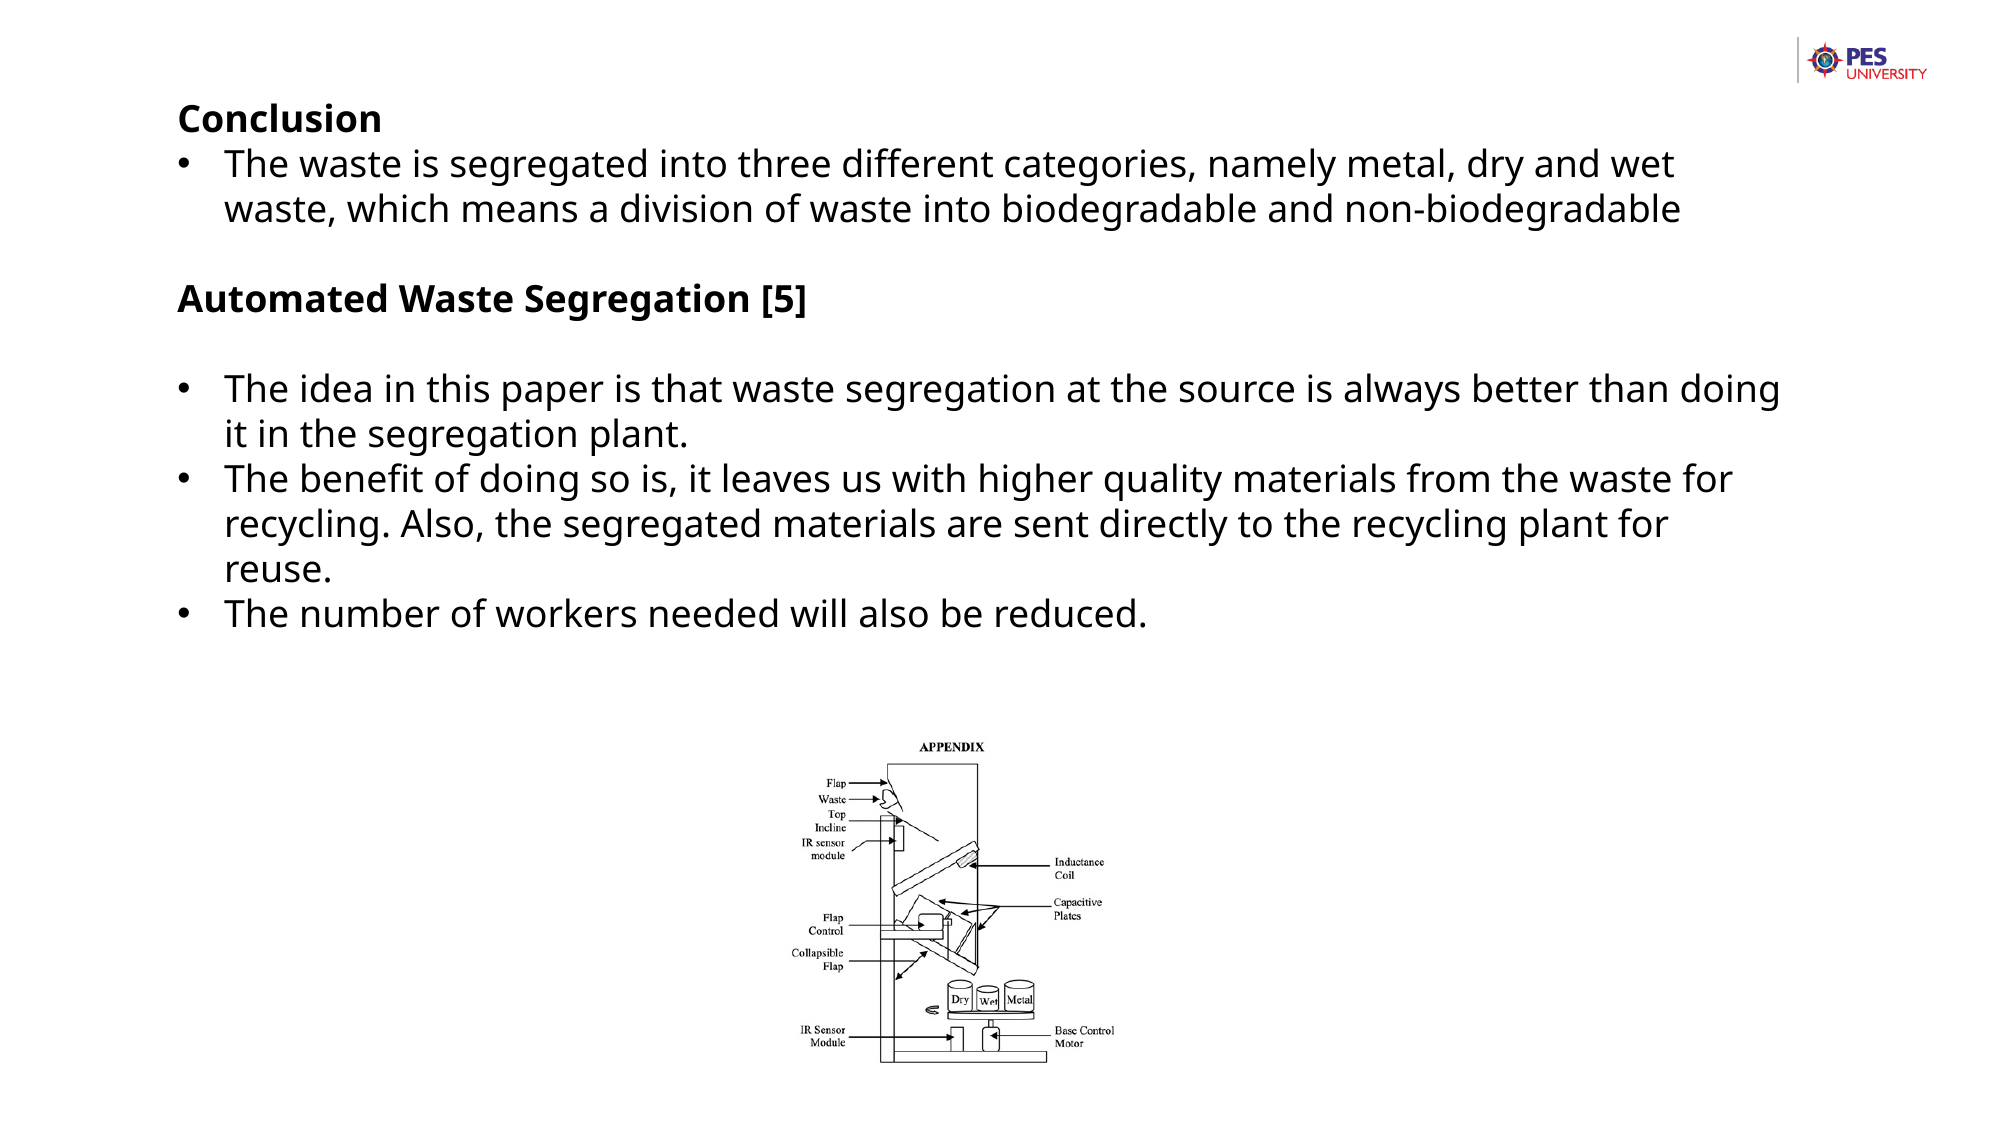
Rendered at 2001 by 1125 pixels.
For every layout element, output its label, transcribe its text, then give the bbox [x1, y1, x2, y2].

picture [1806, 41, 1927, 79]
text_box Conclusion The waste is segregated into three different categories, namely metal, dry and wet waste, which means a division of waste into biodegradable and non-biodegradable Automated Waste Segregation [5] The idea in this paper is that waste segregation at the source is always better than doing it in the segregation plant. The benefit of doing so is, it leaves us with higher quality materials from the waste for recycling. Also, the segregated materials are sent directly to the recycling plant for reuse. The number of workers needed will also be reduced. [162, 87, 1800, 823]
picture [787, 737, 1124, 1067]
